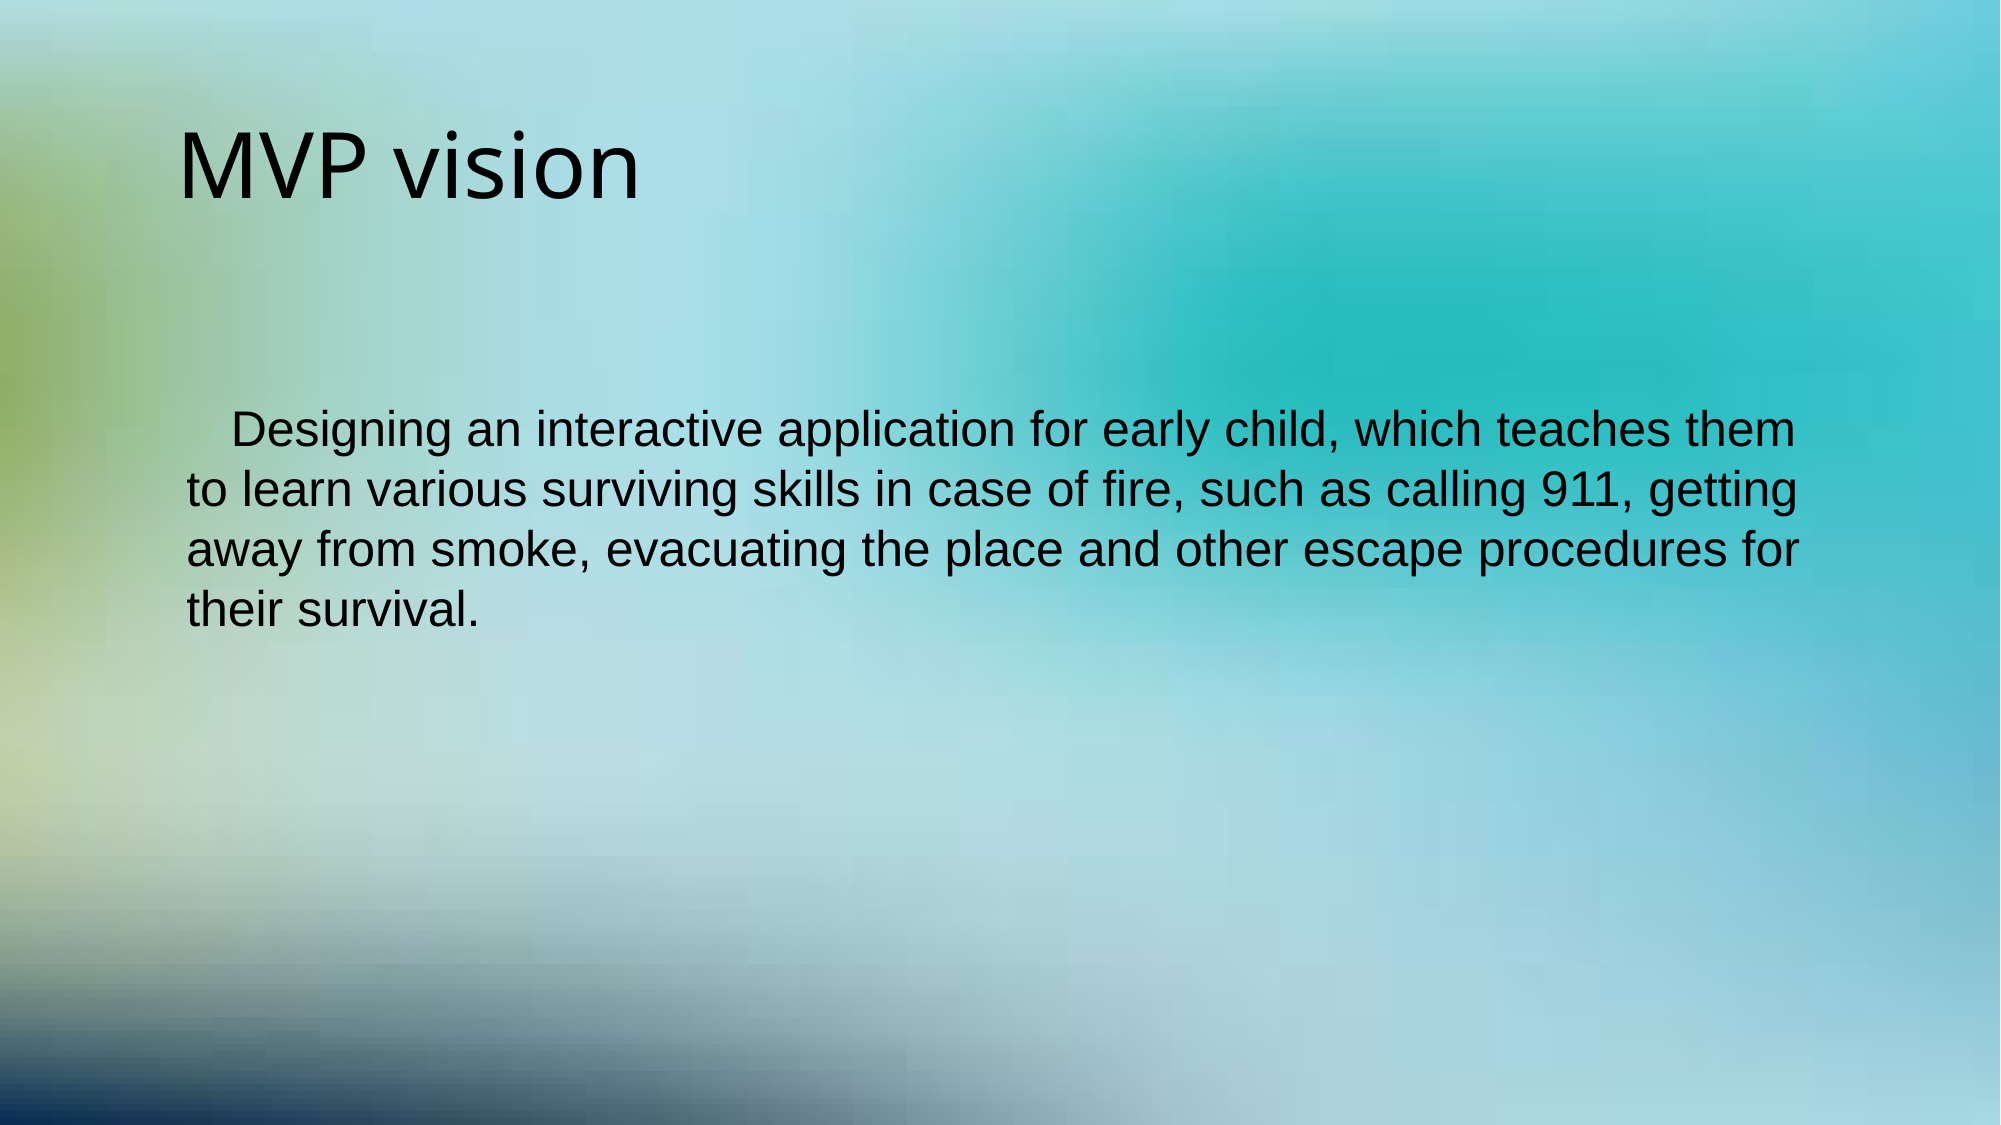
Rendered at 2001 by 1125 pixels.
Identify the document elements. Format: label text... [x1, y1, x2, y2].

text_box Designing an interactive application for early child, which teaches them to learn various surviving skills in case of fire, such as calling 911, getting away from smoke, evacuating the place and other escape procedures for their survival. [171, 388, 1829, 644]
title MVP vision [137, 59, 1863, 278]
picture [0, 0, 2001, 1125]
